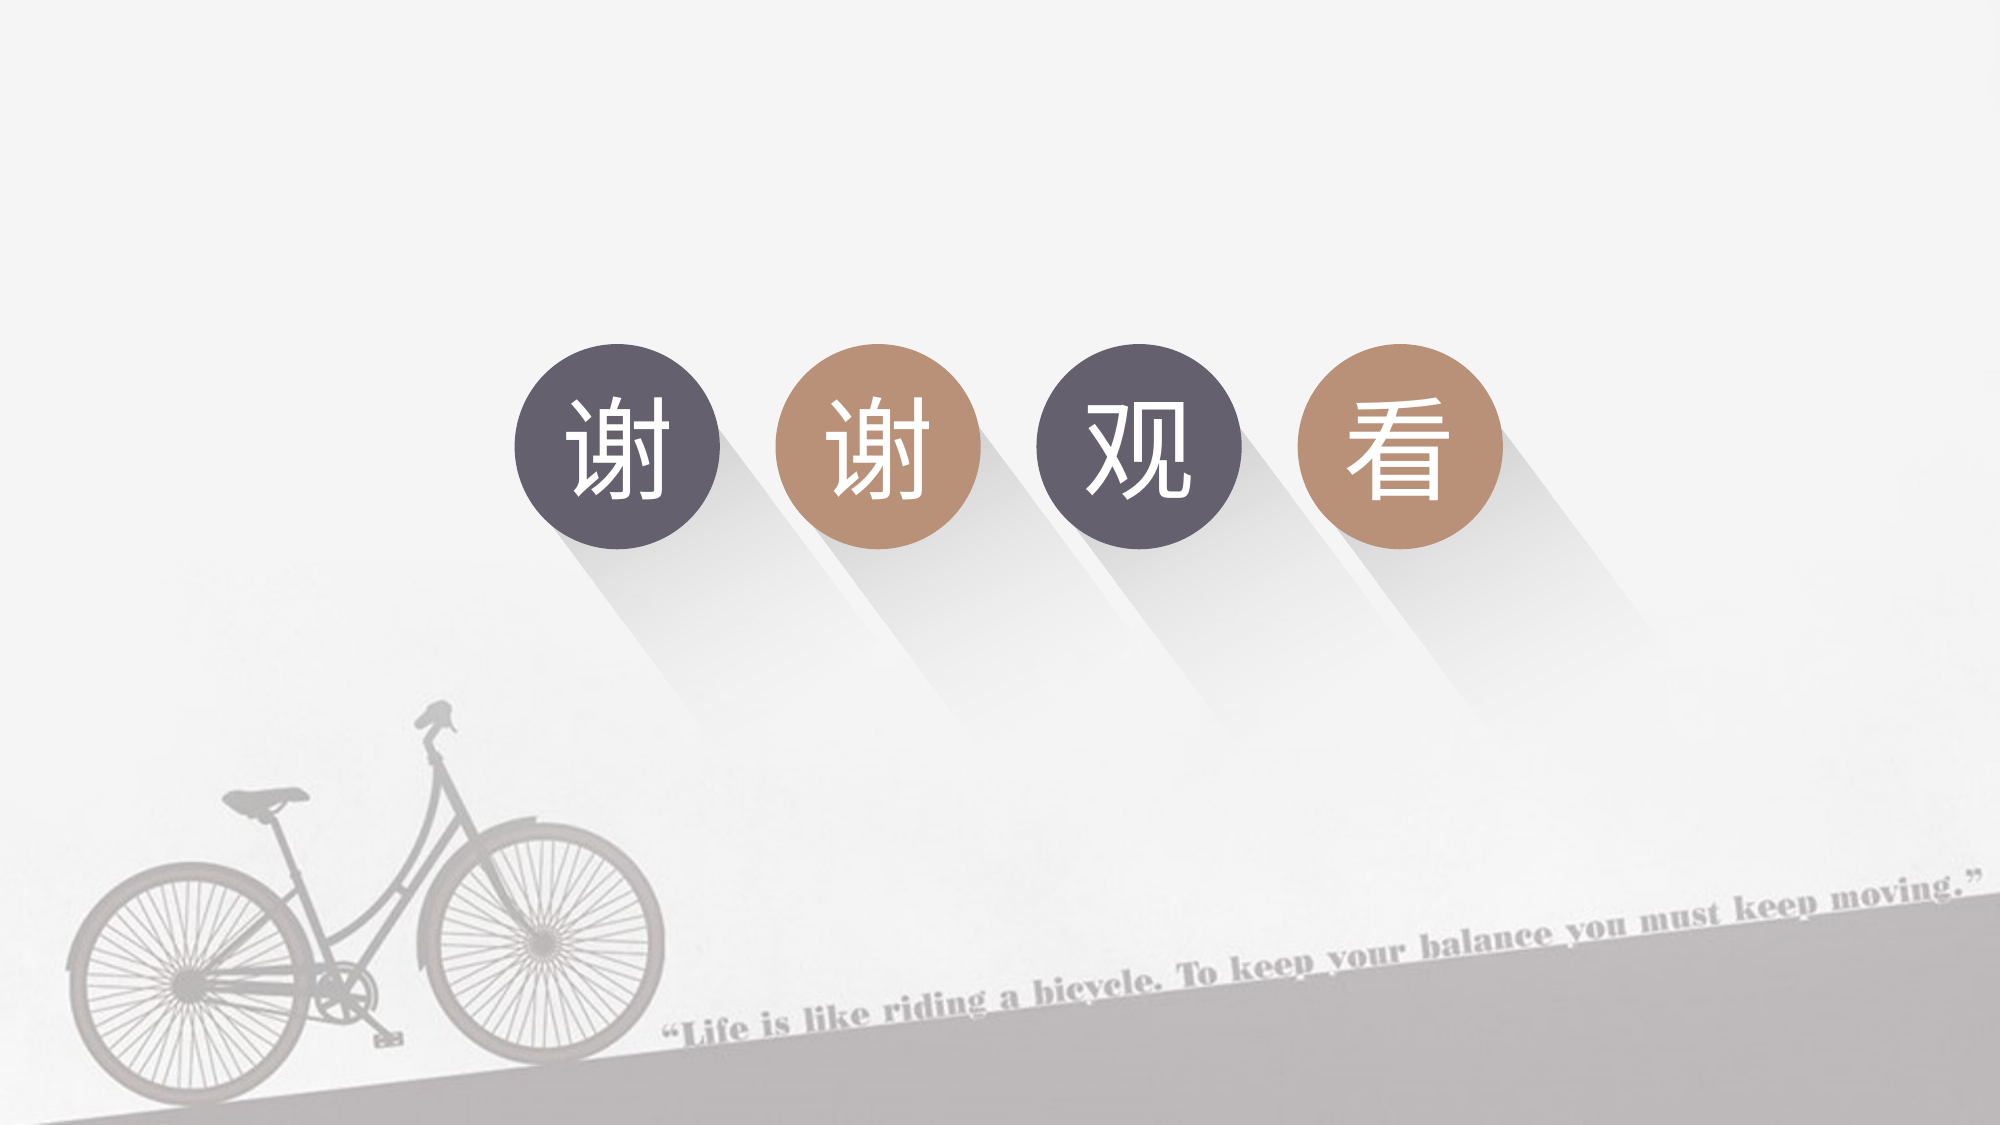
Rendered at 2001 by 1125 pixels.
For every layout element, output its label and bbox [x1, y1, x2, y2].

text_box [879, 343, 1139, 756]
picture [0, 0, 2000, 1125]
text_box [1400, 343, 1661, 756]
text_box [1139, 343, 1400, 756]
text_box [514, 343, 879, 756]
